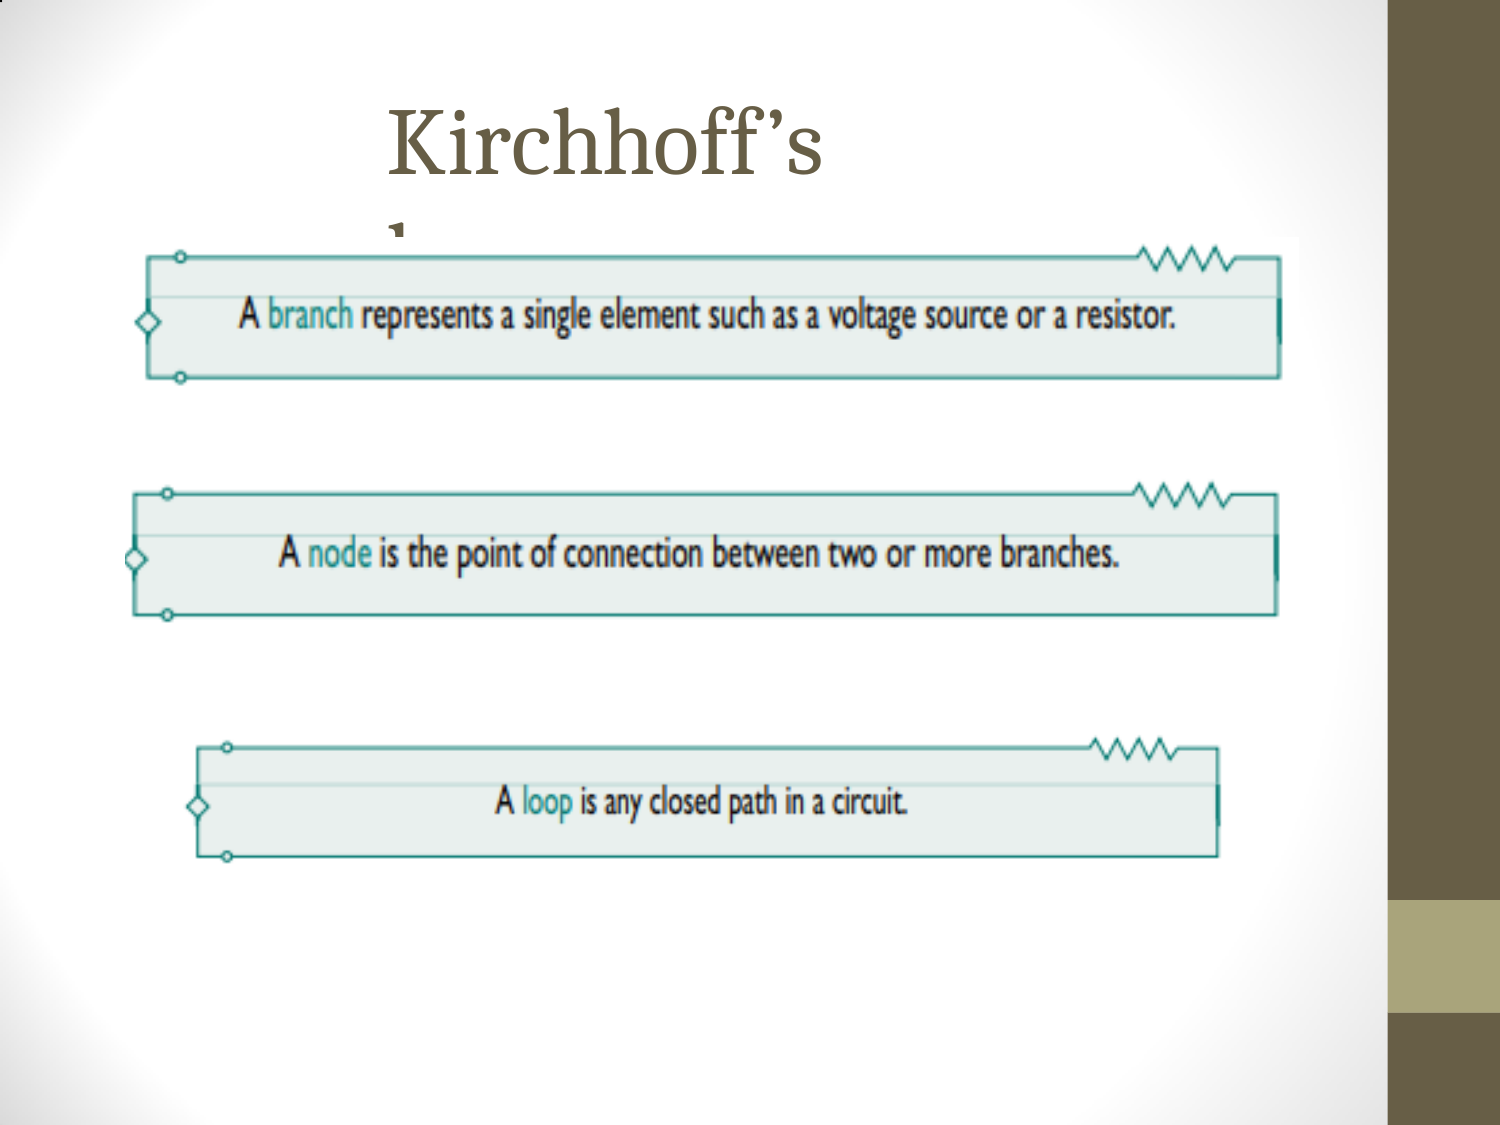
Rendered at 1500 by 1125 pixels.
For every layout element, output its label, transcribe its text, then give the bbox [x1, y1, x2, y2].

title Kirchhoff’s laws [384, 76, 1018, 235]
picture [0, 0, 1387, 1125]
